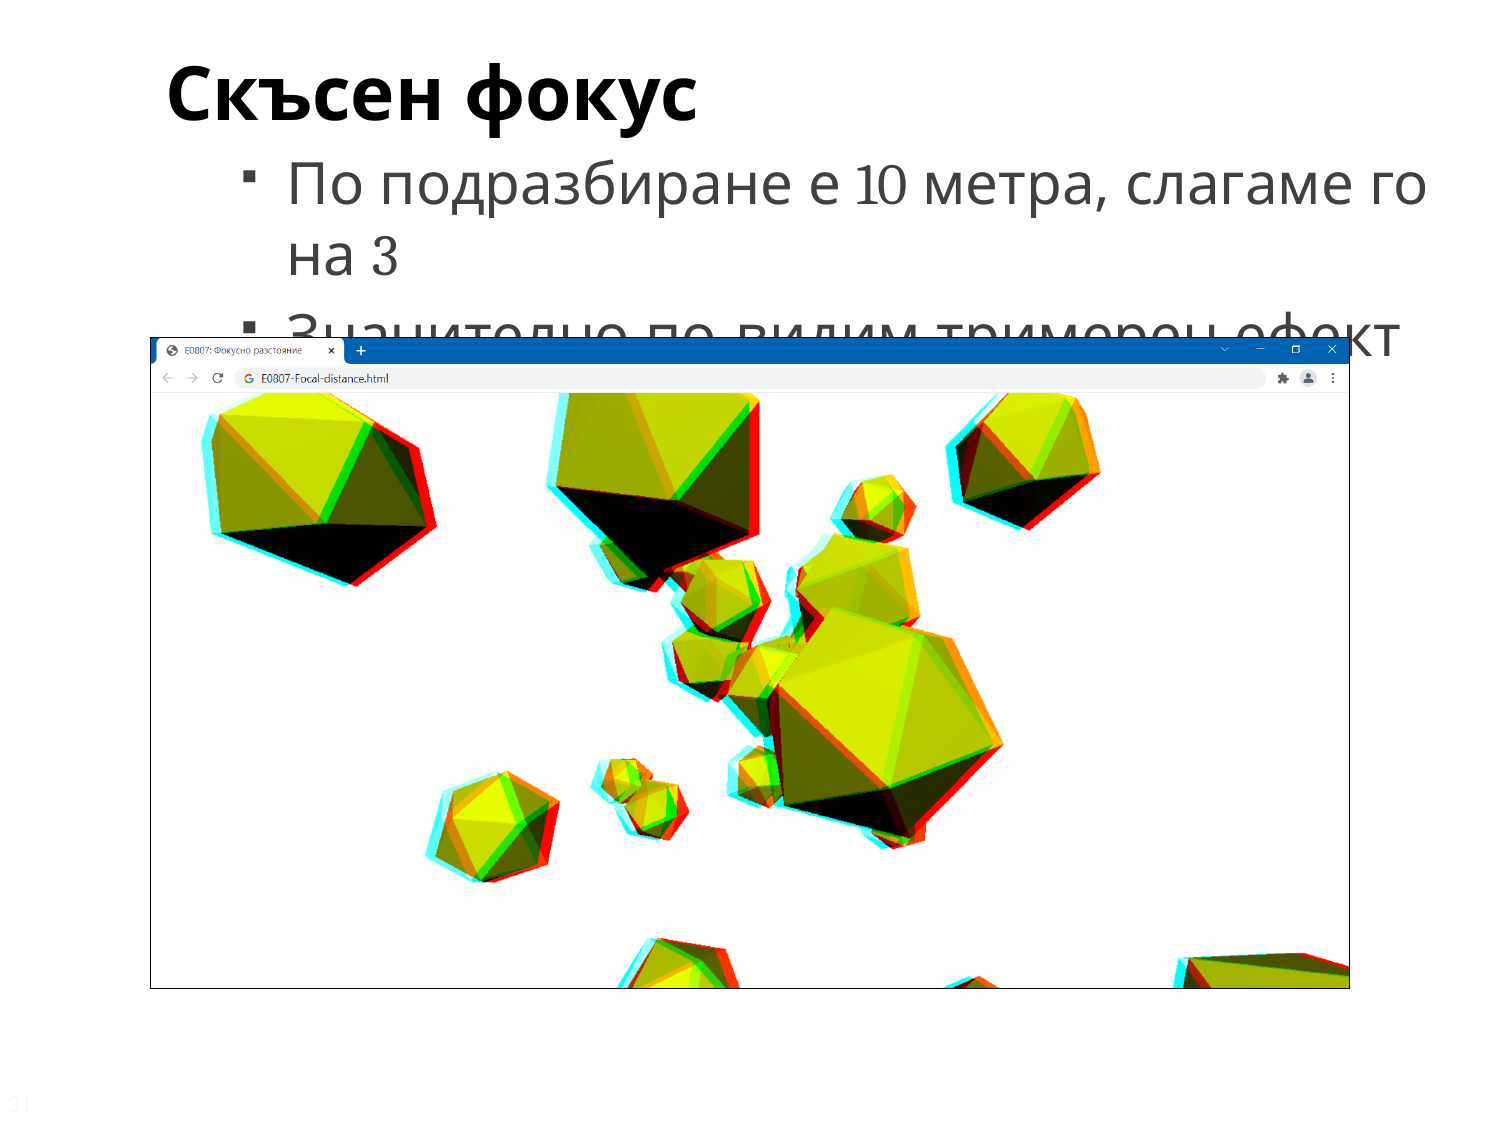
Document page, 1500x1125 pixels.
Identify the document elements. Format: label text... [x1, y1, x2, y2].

list Скъсен фокус По подразбиране е 10 метра, слагаме го на 3 Значително по-видим тримерен ефект [150, 37, 1488, 1113]
picture [149, 337, 1351, 989]
